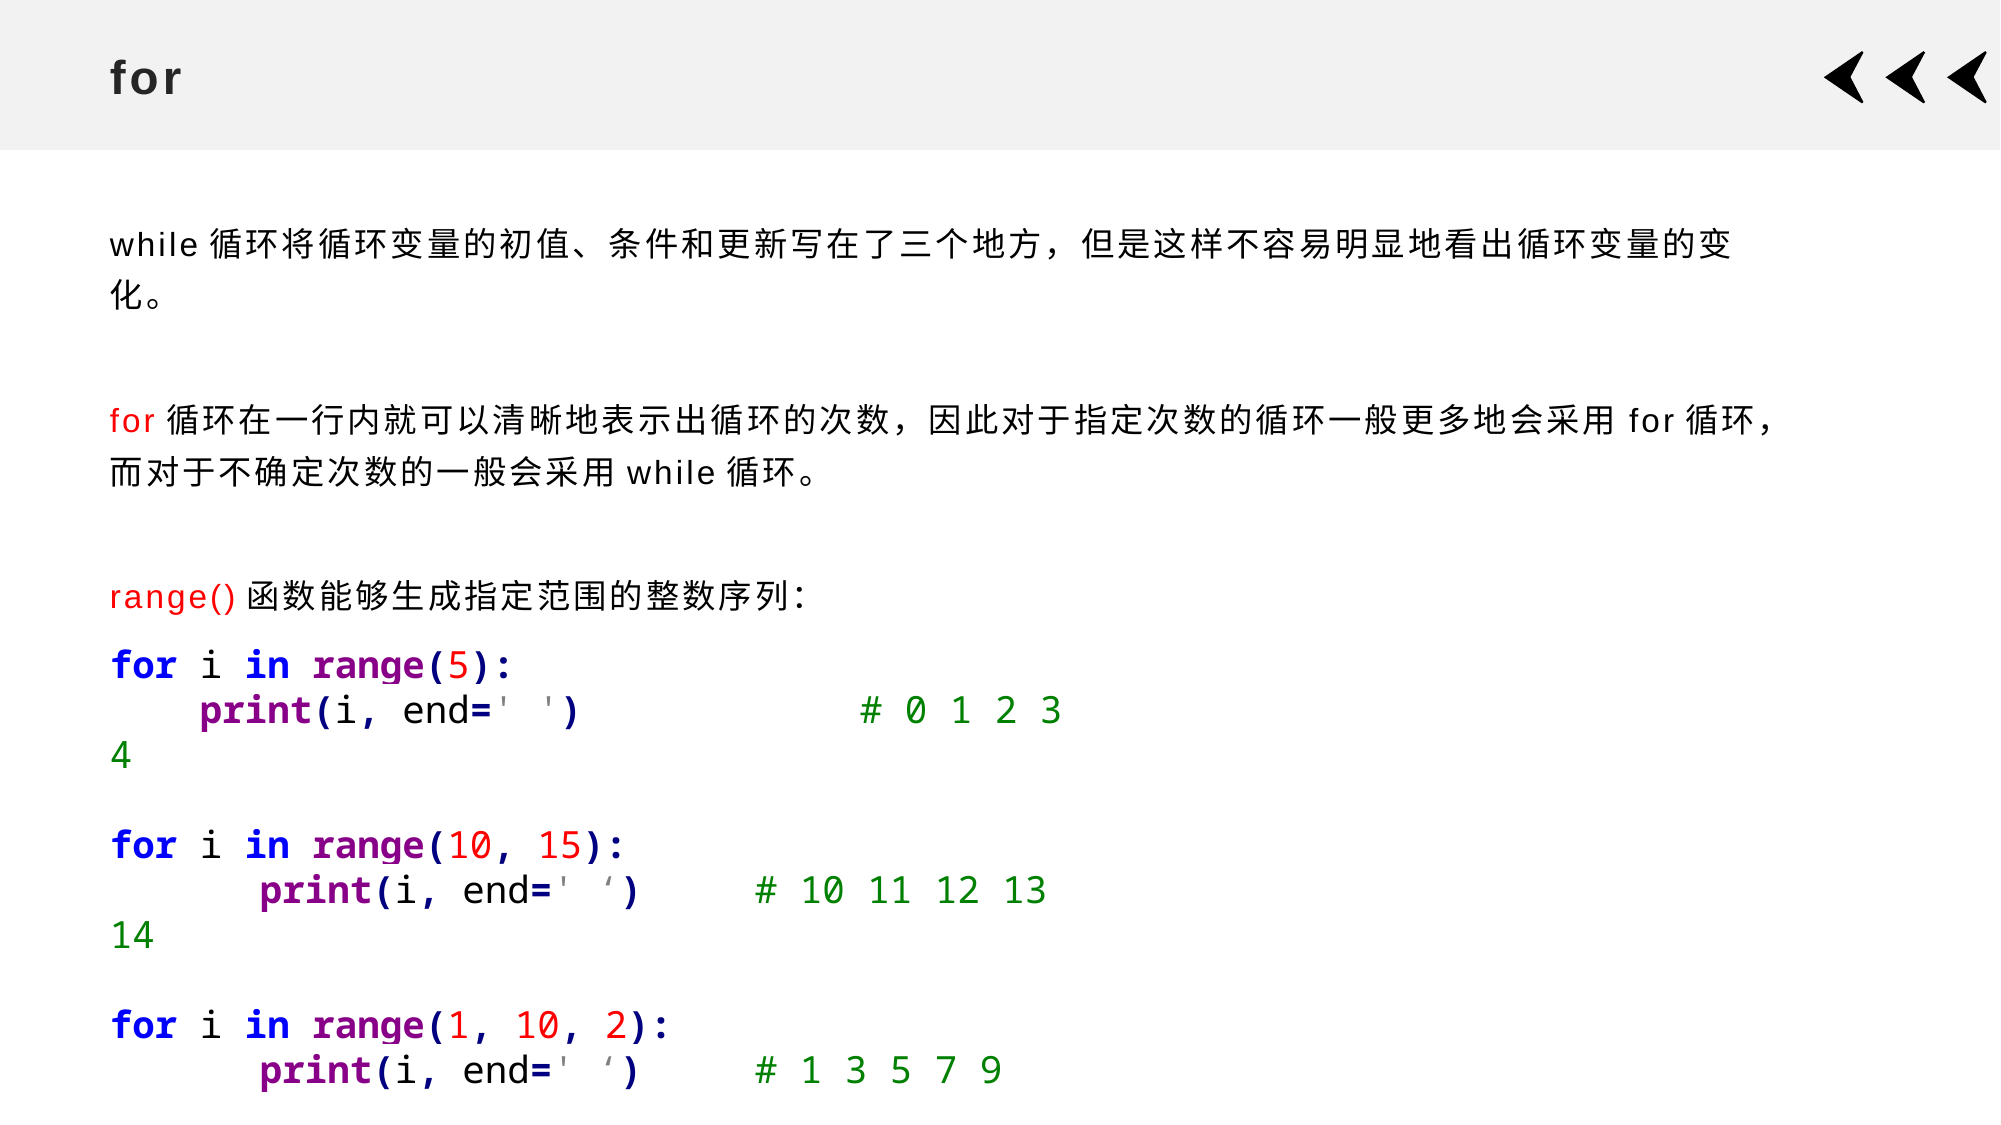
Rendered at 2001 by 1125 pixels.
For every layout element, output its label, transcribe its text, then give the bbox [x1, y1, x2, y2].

text_box for i in range(5): print(i, end=' ') # 0 1 2 3 4 for i in range(10, 15): print(i, end=' ‘) # 10 11 12 13 14 for i in range(1, 10, 2): print(i, end=' ‘) # 1 3 5 7 9 [95, 633, 1087, 1099]
list while循环将循环变量的初值、条件和更新写在了三个地方，但是这样不容易明显地看出循环变量的变化。 for循环在一行内就可以清晰地表示出循环的次数，因此对于指定次数的循环一般更多地会采用for循环，而对于不确定次数的一般会采用while循环。 range()函数能够生成指定范围的整数序列： [95, 203, 1789, 589]
title for [95, 38, 1906, 112]
